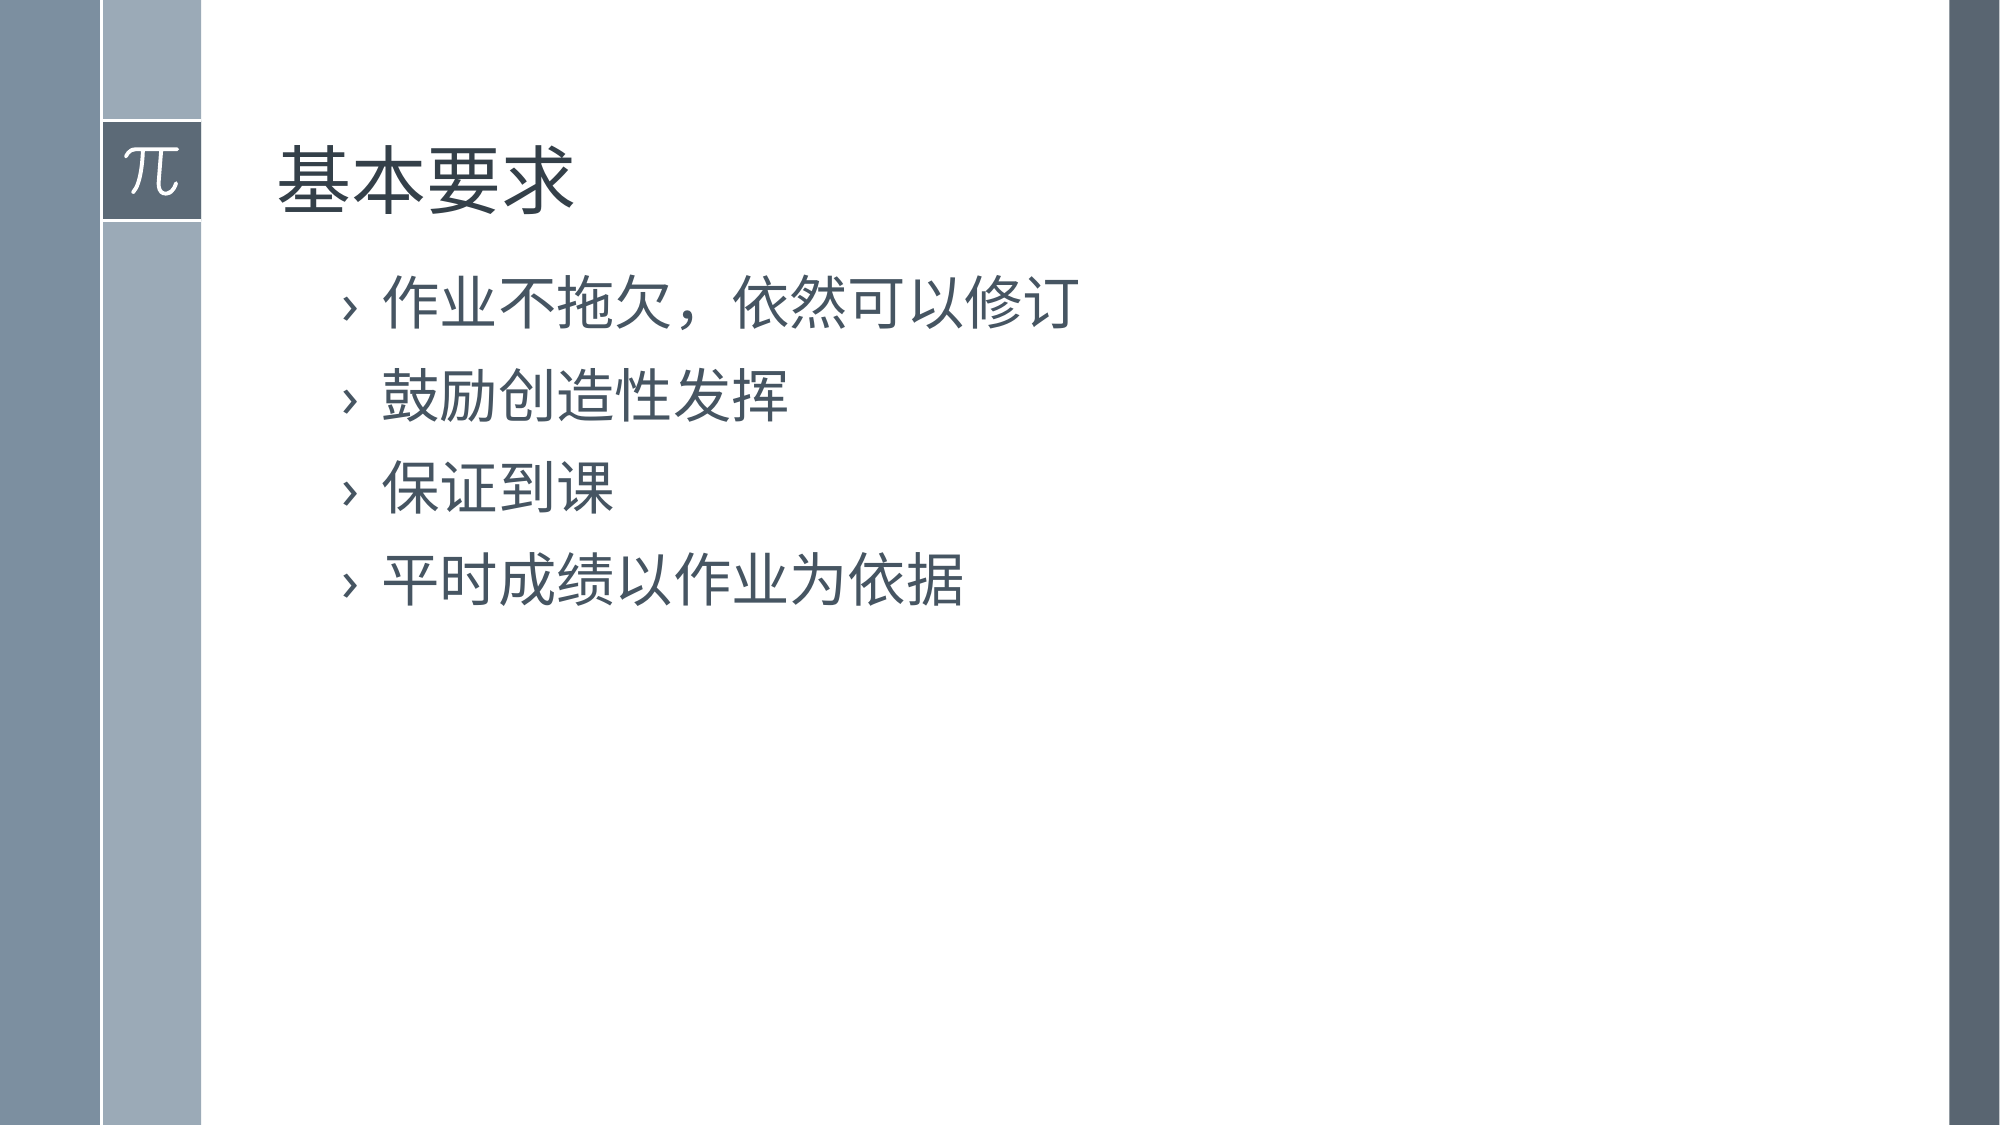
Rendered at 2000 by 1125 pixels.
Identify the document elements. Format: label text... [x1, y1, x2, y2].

title 基本要求 [261, 29, 1867, 233]
list 作业不拖欠，依然可以修订 鼓励创造性发挥 保证到课 平时成绩以作业为依据 [326, 267, 1272, 1018]
